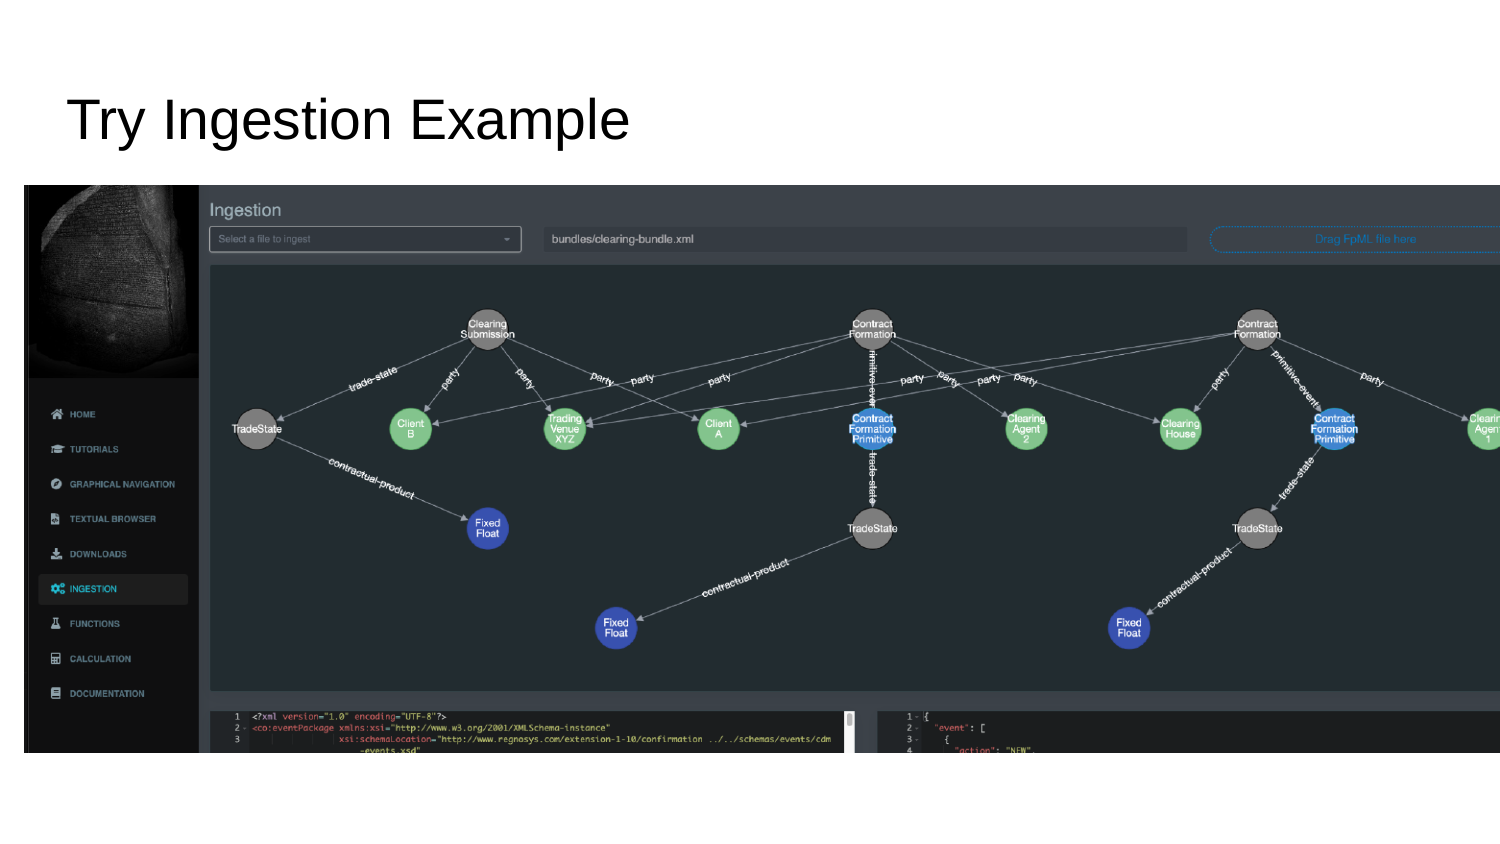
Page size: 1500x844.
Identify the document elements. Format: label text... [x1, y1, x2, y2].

picture [24, 185, 1500, 753]
title Try Ingestion Example [51, 72, 1449, 167]
